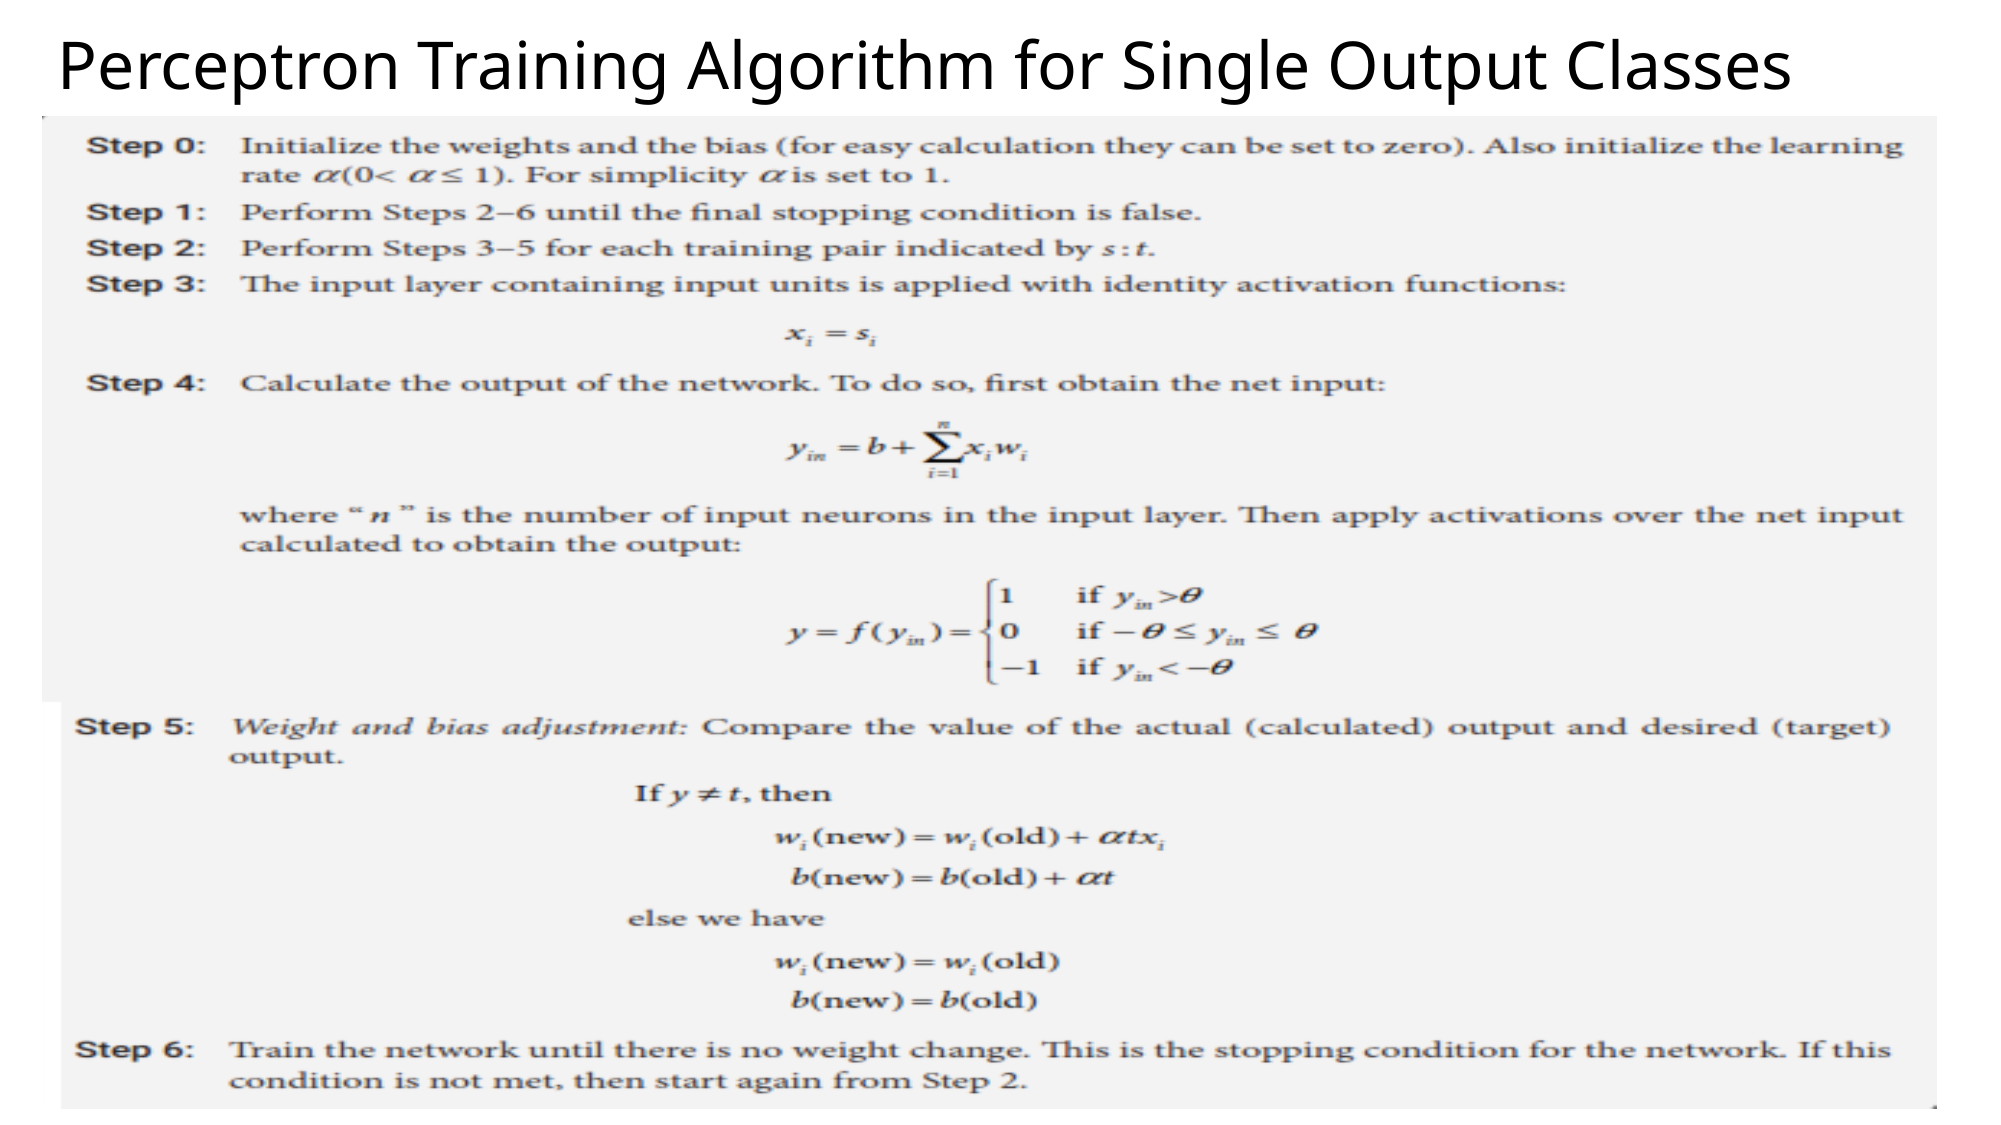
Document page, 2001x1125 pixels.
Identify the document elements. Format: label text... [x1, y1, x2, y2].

title Perceptron Training Algorithm for Single Output Classes [42, 24, 1958, 112]
picture [42, 116, 1937, 1109]
